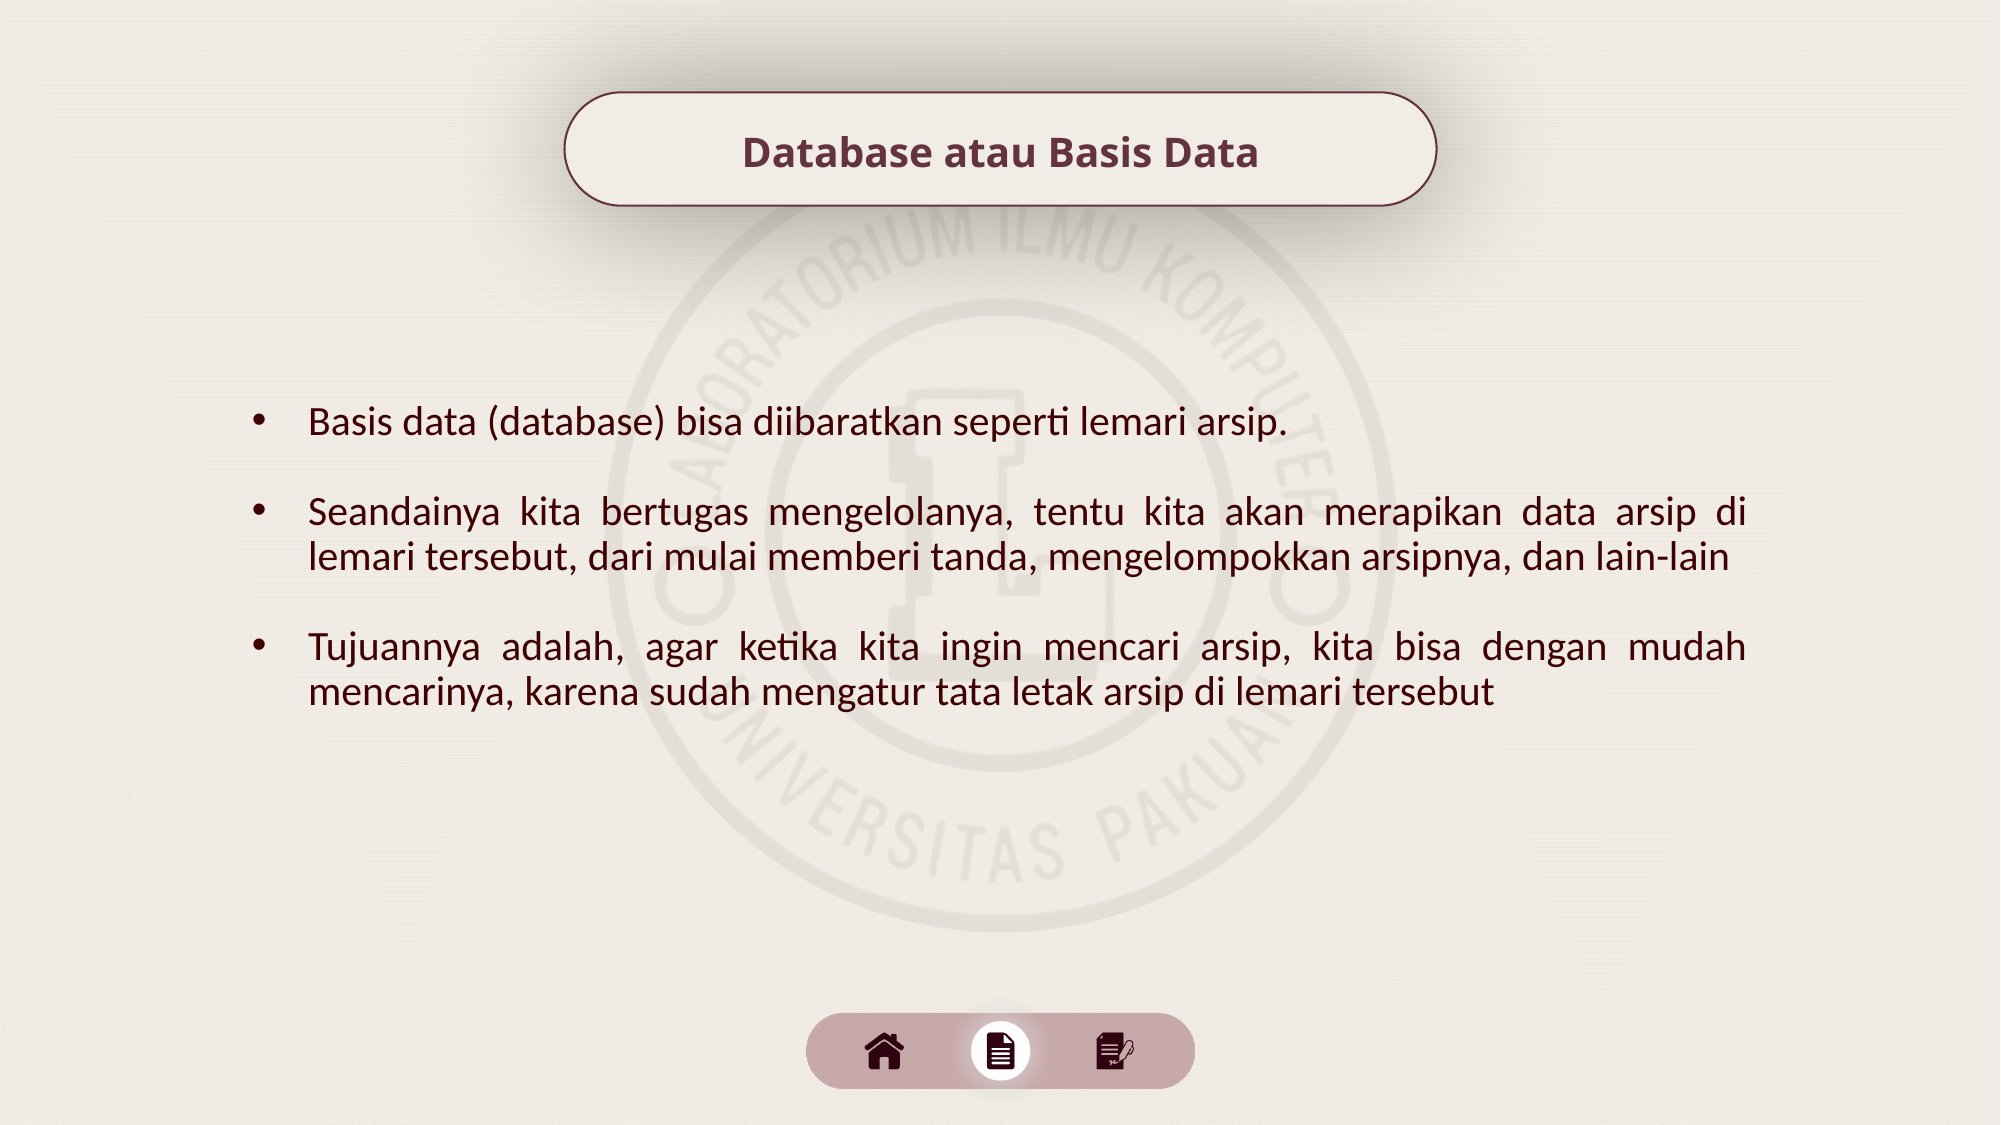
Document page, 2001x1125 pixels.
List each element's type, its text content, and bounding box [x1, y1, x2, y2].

picture [0, 0, 2001, 1125]
list Basis data (database) bisa diibaratkan seperti lemari arsip. Seandainya kita bertugas mengelolanya, tentu kita akan merapikan data arsip di lemari tersebut, dari mulai memberi tanda, mengelompokkan arsipnya, dan lain-lain Tujuannya adalah, agar ketika kita ingin mencari arsip, kita bisa dengan mudah mencarinya, karena sudah mengatur tata letak arsip di lemari tersebut [236, 391, 1764, 829]
list Database atau Basis Data [646, 124, 1355, 186]
